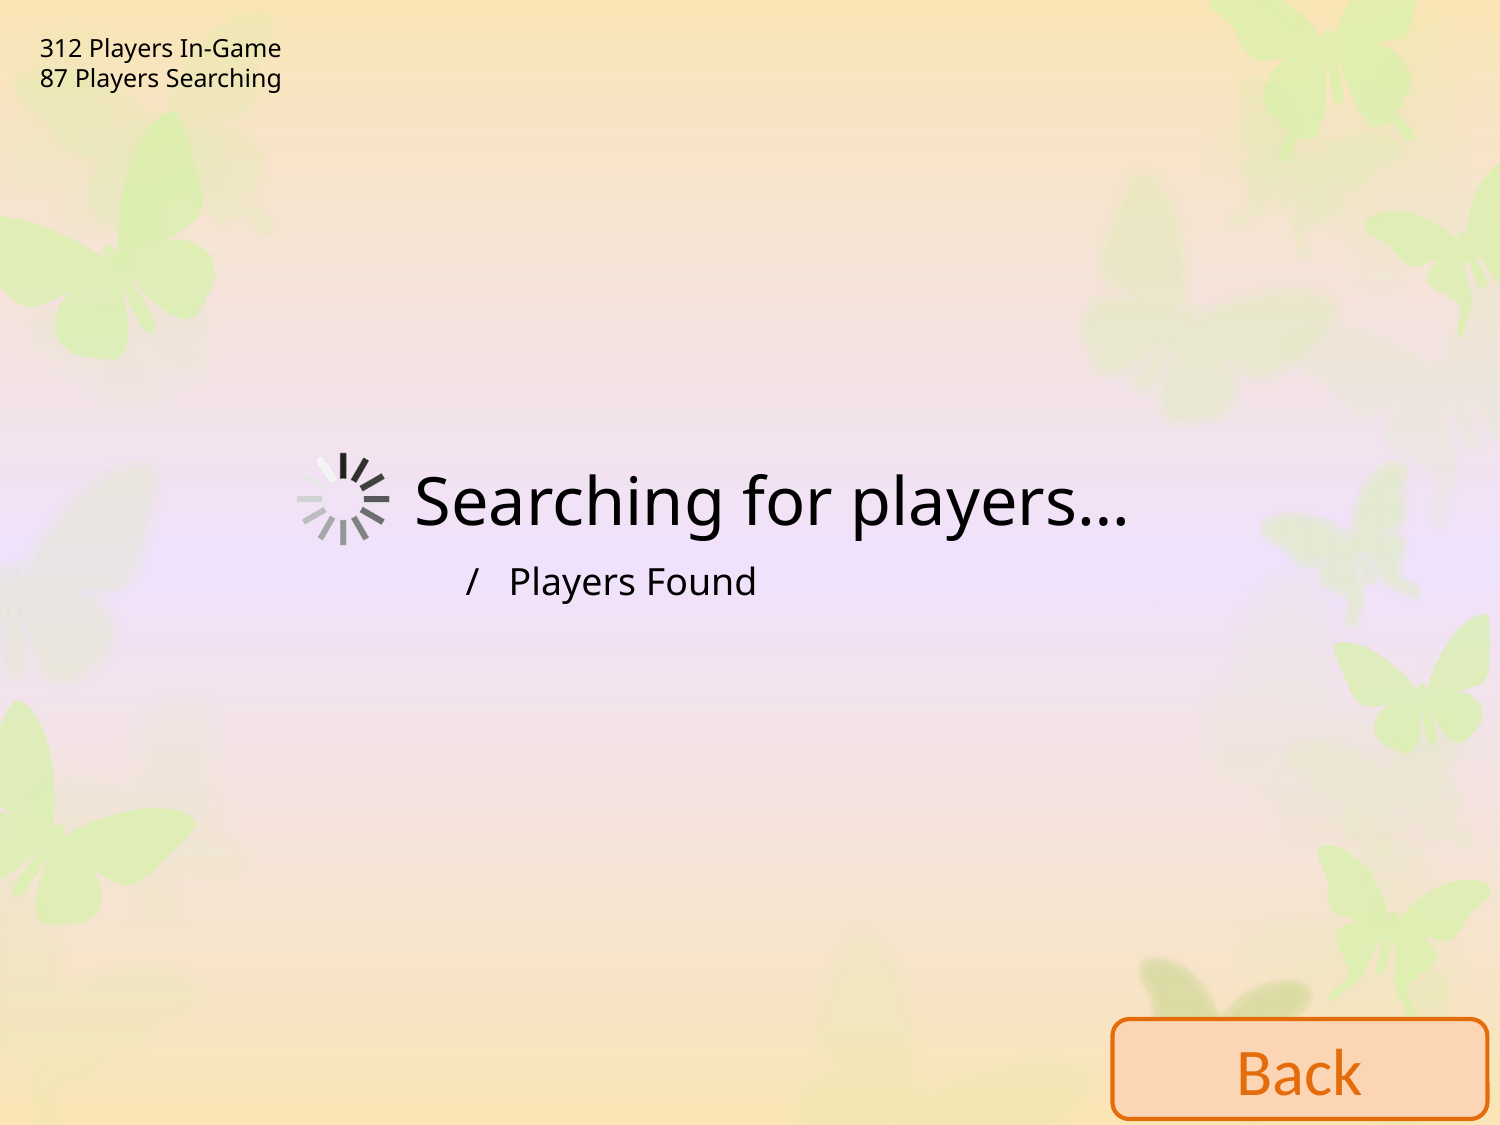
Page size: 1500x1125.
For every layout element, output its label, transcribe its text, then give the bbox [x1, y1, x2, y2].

text_box Back [1112, 1019, 1488, 1120]
text_box 312 Players In-Game 87 Players Searching [24, 24, 513, 100]
picture [286, 446, 401, 552]
text_box / Players Found [431, 550, 773, 611]
text_box Searching for players… [406, 451, 1213, 546]
